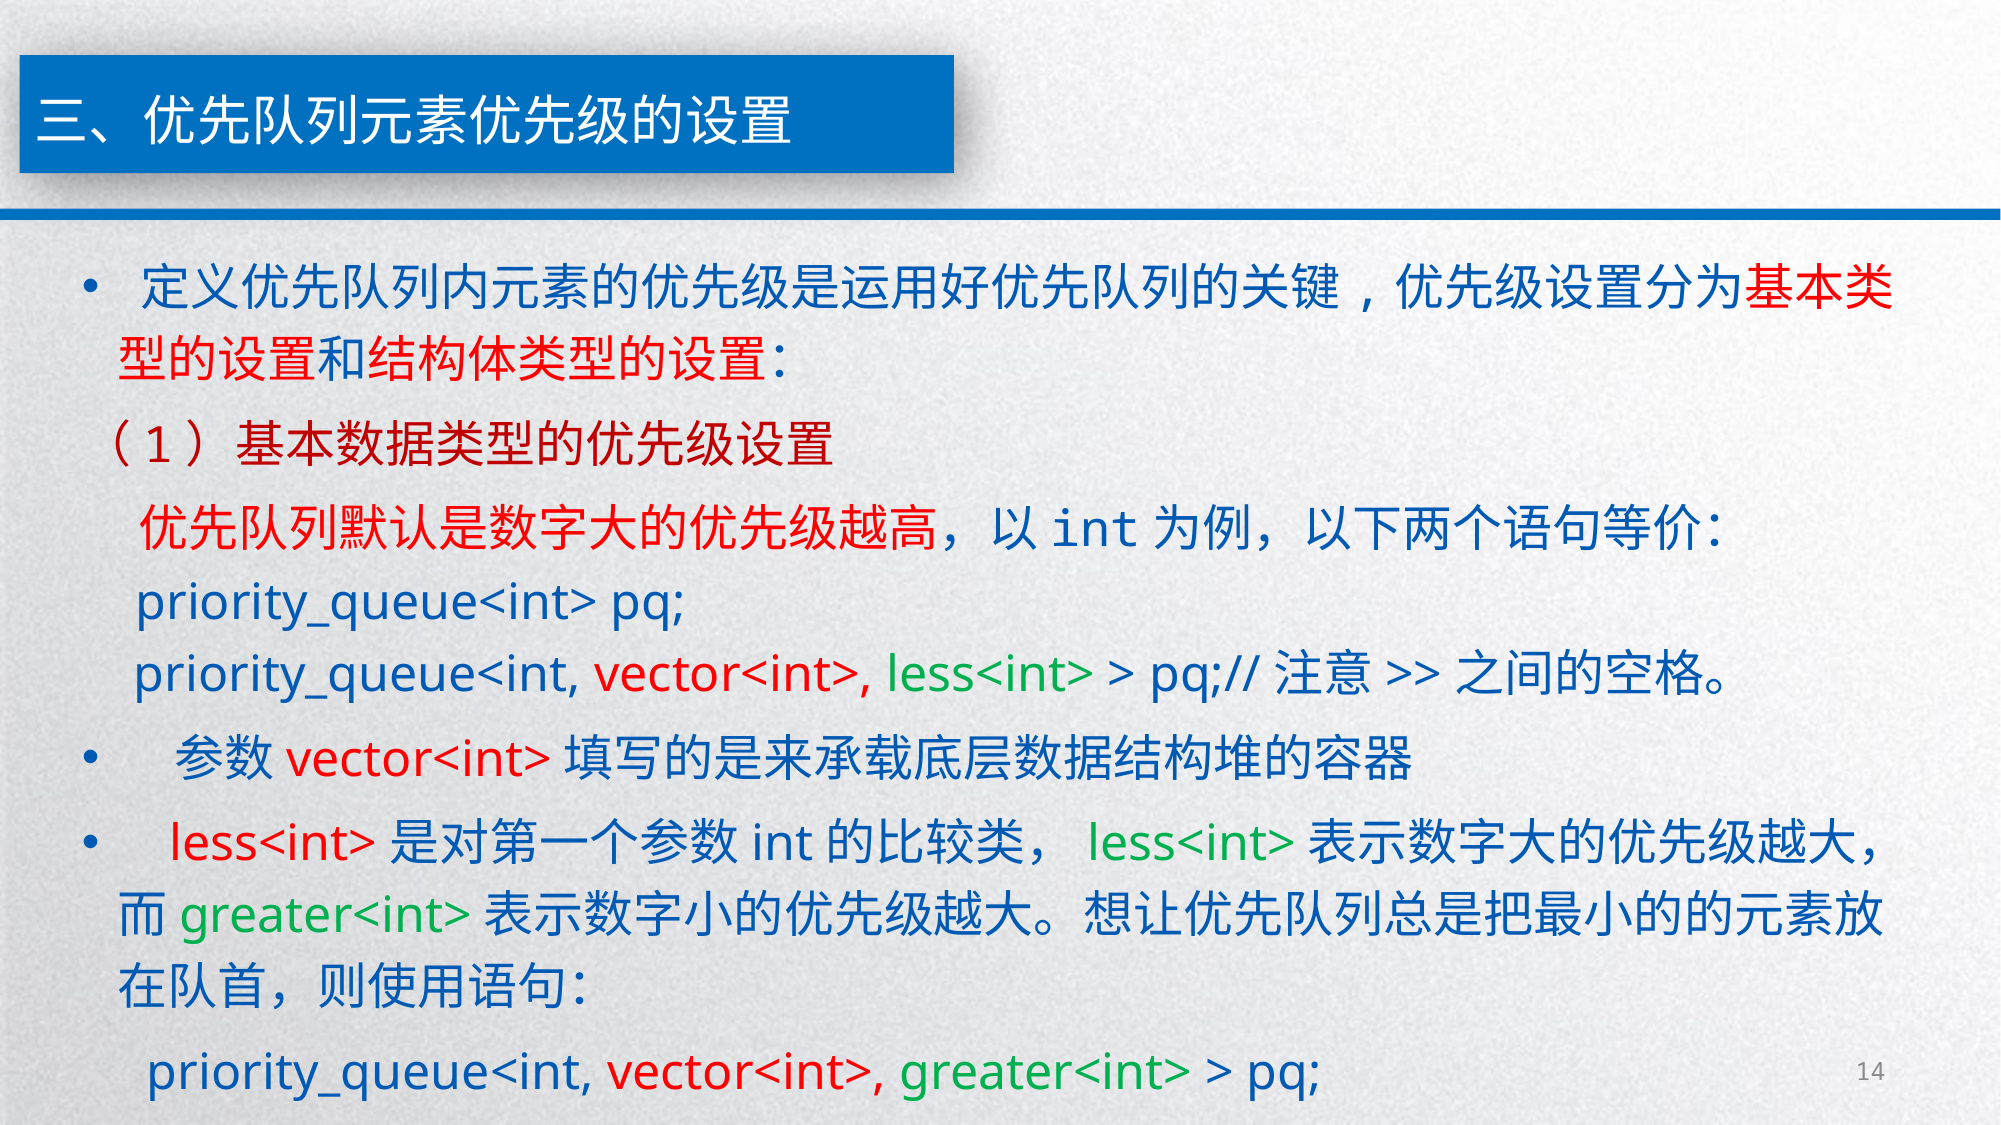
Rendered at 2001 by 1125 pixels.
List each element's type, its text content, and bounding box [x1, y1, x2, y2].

picture [0, 0, 2001, 208]
picture [0, 220, 2001, 1125]
text_box 三、优先队列元素优先级的设置 [19, 53, 890, 159]
text_box 定义优先队列内元素的优先级是运用好优先队列的关键,优先级设置分为基本类型的设置和结构体类型的设置： （1）基本数据类型的优先级设置 优先队列默认是数字大的优先级越高，以int为例，以下两个语句等价： priority_queue<int> pq; priority_queue<int, vector<int>, less<int> > pq;//注意>>之间的空格。 参数vector<int>填写的是来承载底层数据结构堆的容器 less<int>是对第一个参数int的比较类，less<int>表示数字大的优先级越大，而greater<int>表示数字小的优先级越大。想让优先队列总是把最小的的元素放在队首，则使用语句： priority_queue<int, vector<int>, greater<int> > pq; [67, 236, 1934, 1107]
